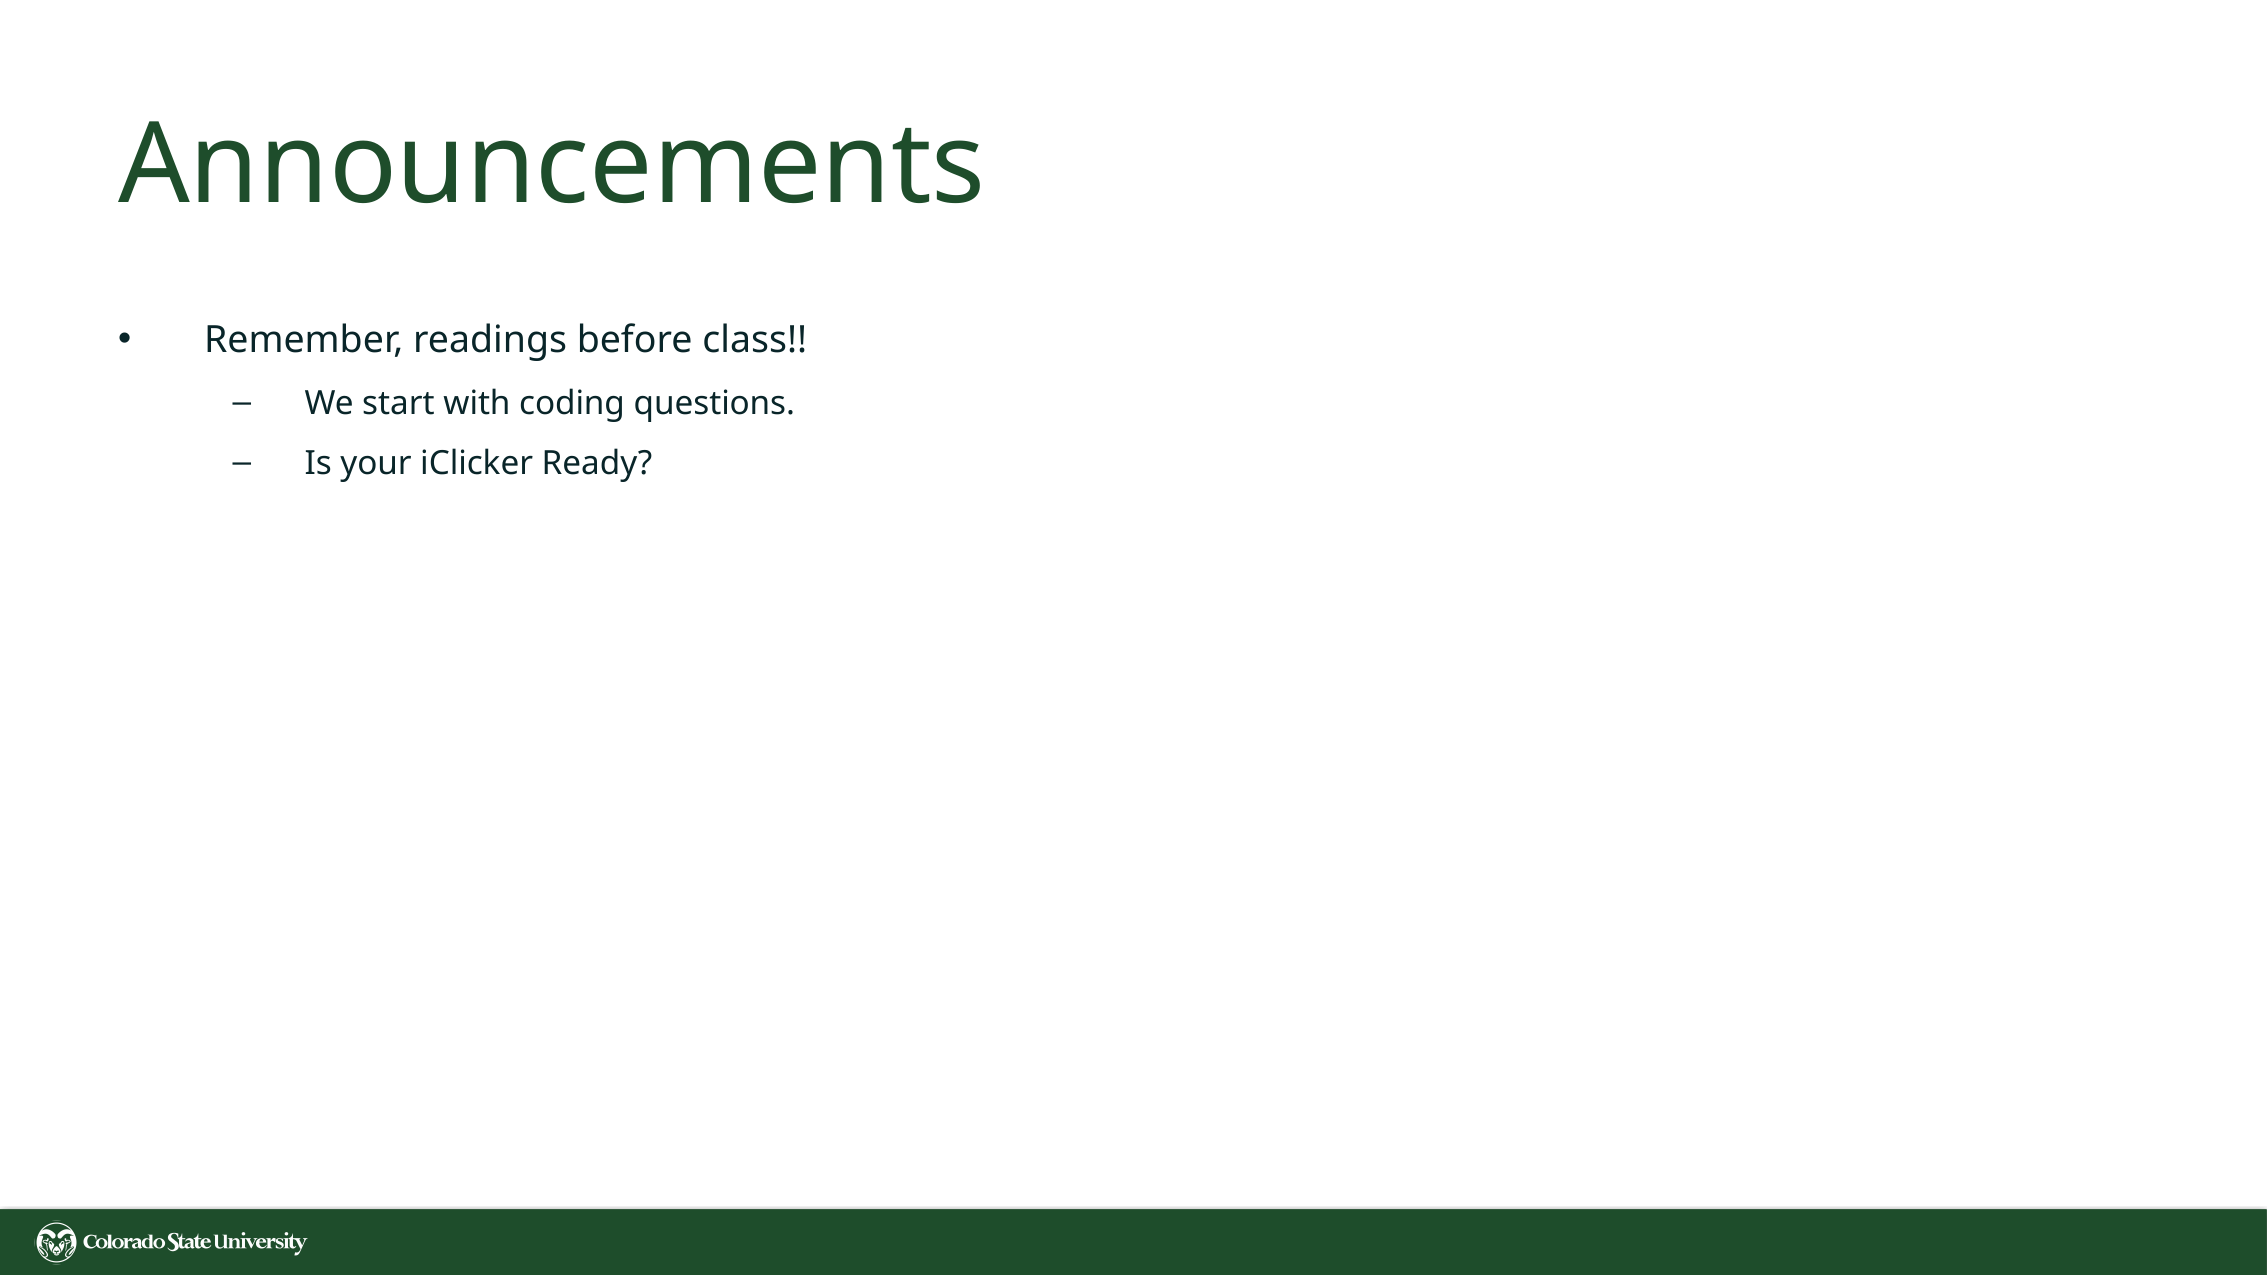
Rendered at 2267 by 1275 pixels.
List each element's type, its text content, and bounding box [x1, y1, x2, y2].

picture [24, 1209, 319, 1275]
list Remember, readings before class!! We start with coding questions. Is your iClicker Ready? [103, 291, 1042, 496]
title Announcements [103, 73, 2164, 241]
